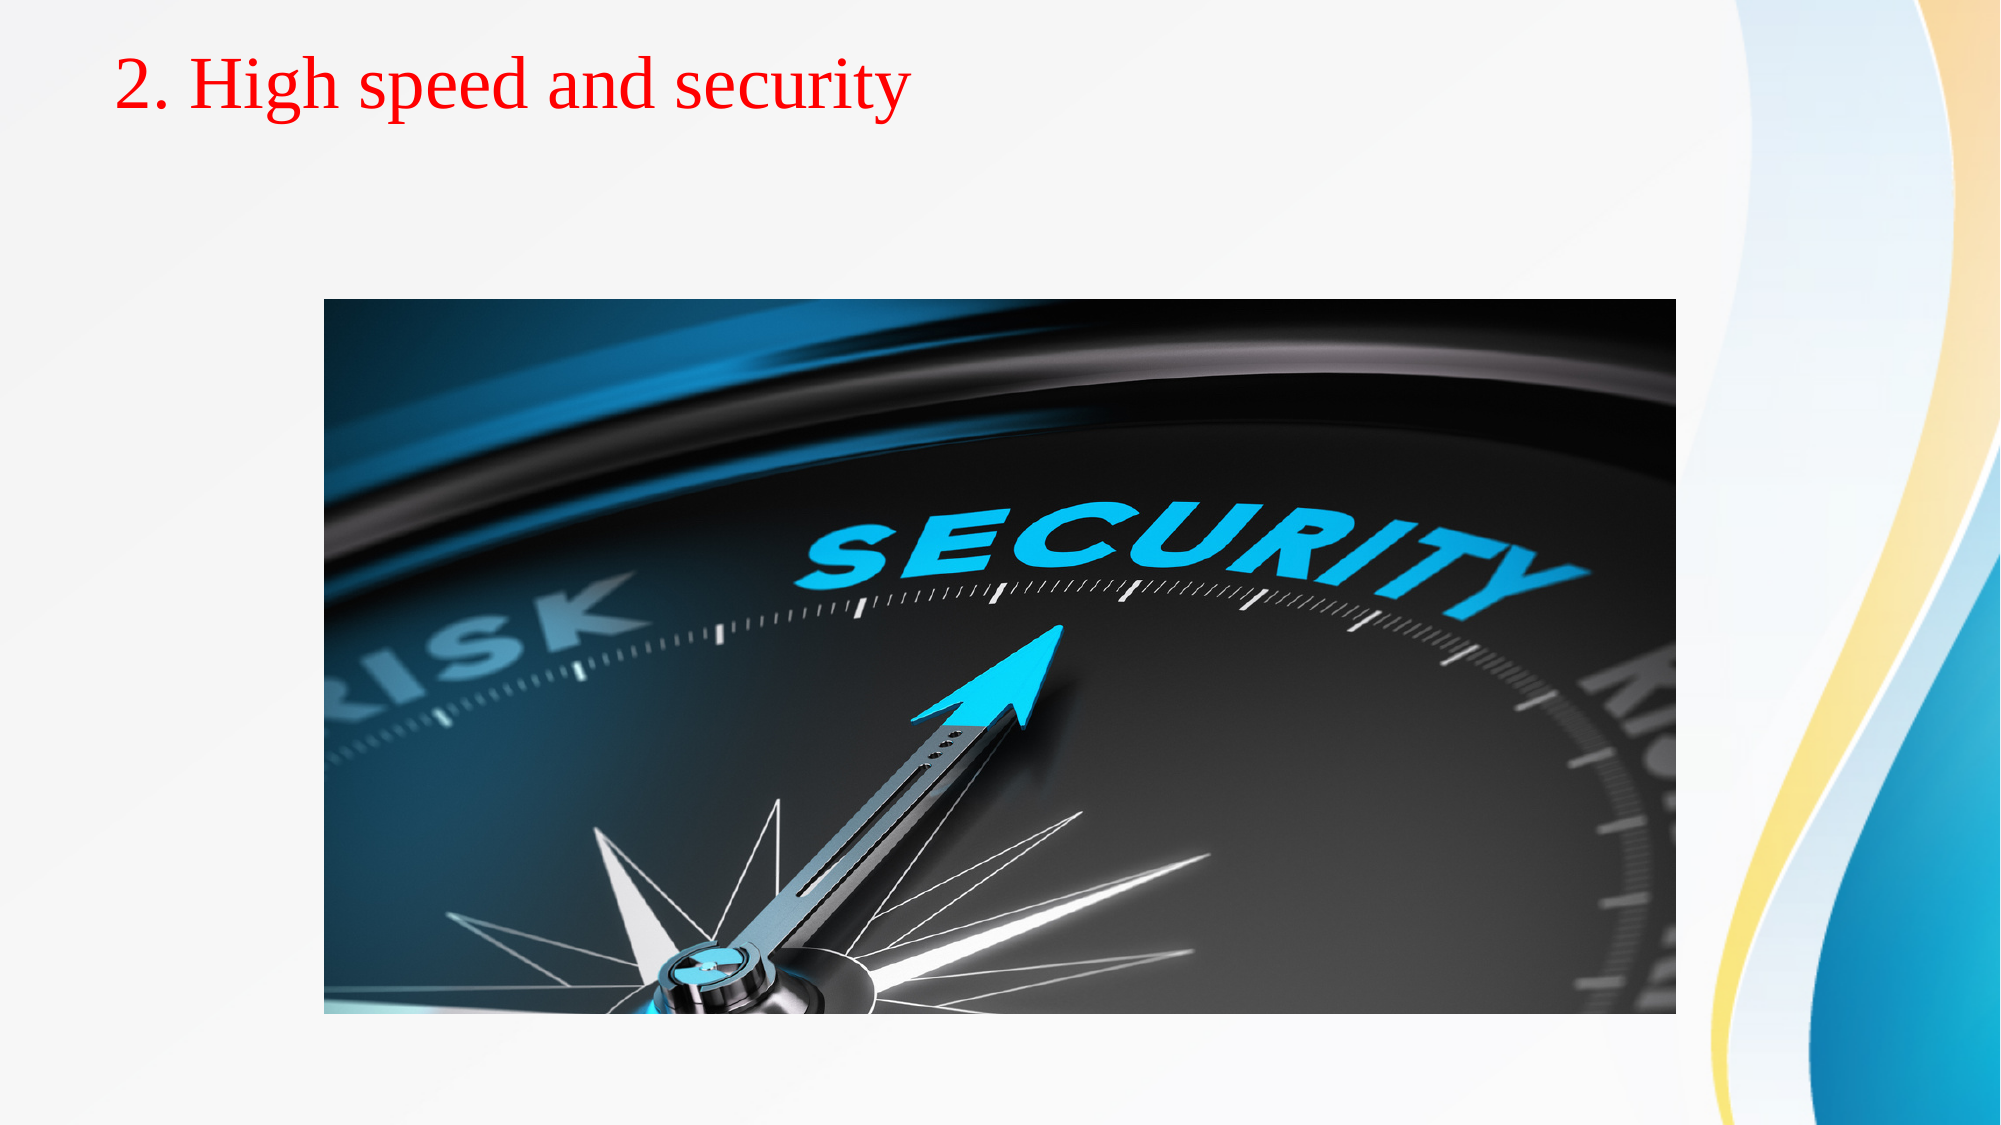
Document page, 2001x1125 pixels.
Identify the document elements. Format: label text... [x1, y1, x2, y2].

picture [0, 0, 2001, 1125]
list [324, 299, 1676, 1014]
title 2. High speed and security [99, 30, 1901, 127]
